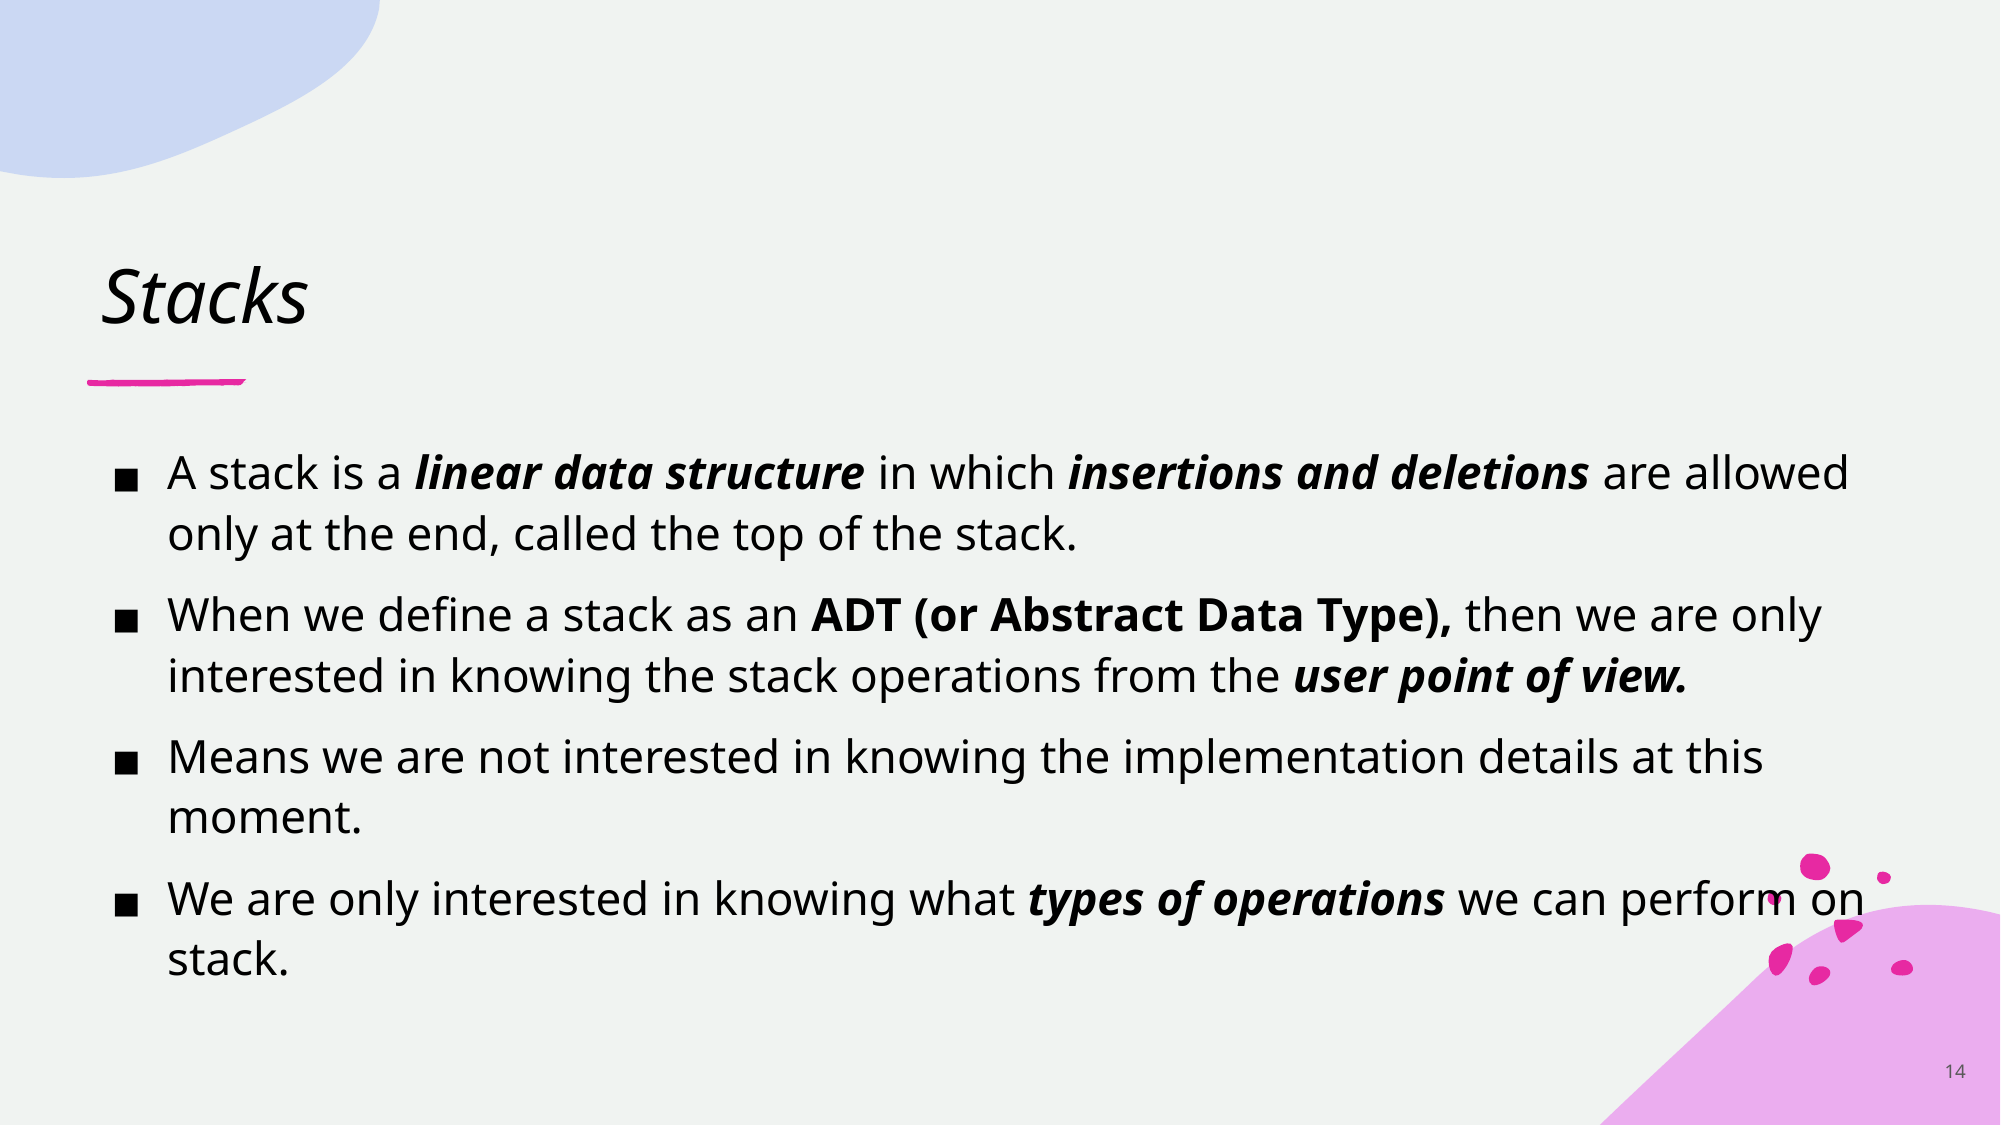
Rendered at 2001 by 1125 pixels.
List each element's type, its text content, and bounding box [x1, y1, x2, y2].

title Stacks [86, 129, 1740, 347]
slide_number ‹#› [1911, 1042, 1999, 1103]
list A stack is a linear data structure in which insertions and deletions are allowed only at the end, called the top of the stack. When we define a stack as an ADT (or Abstract Data Type), then we are only interested in knowing the stack operations from the user point of view. Means we are not interested in knowing the implementation details at this moment. We are only interested in knowing what types of operations we can perform on stack. [95, 431, 1937, 1101]
